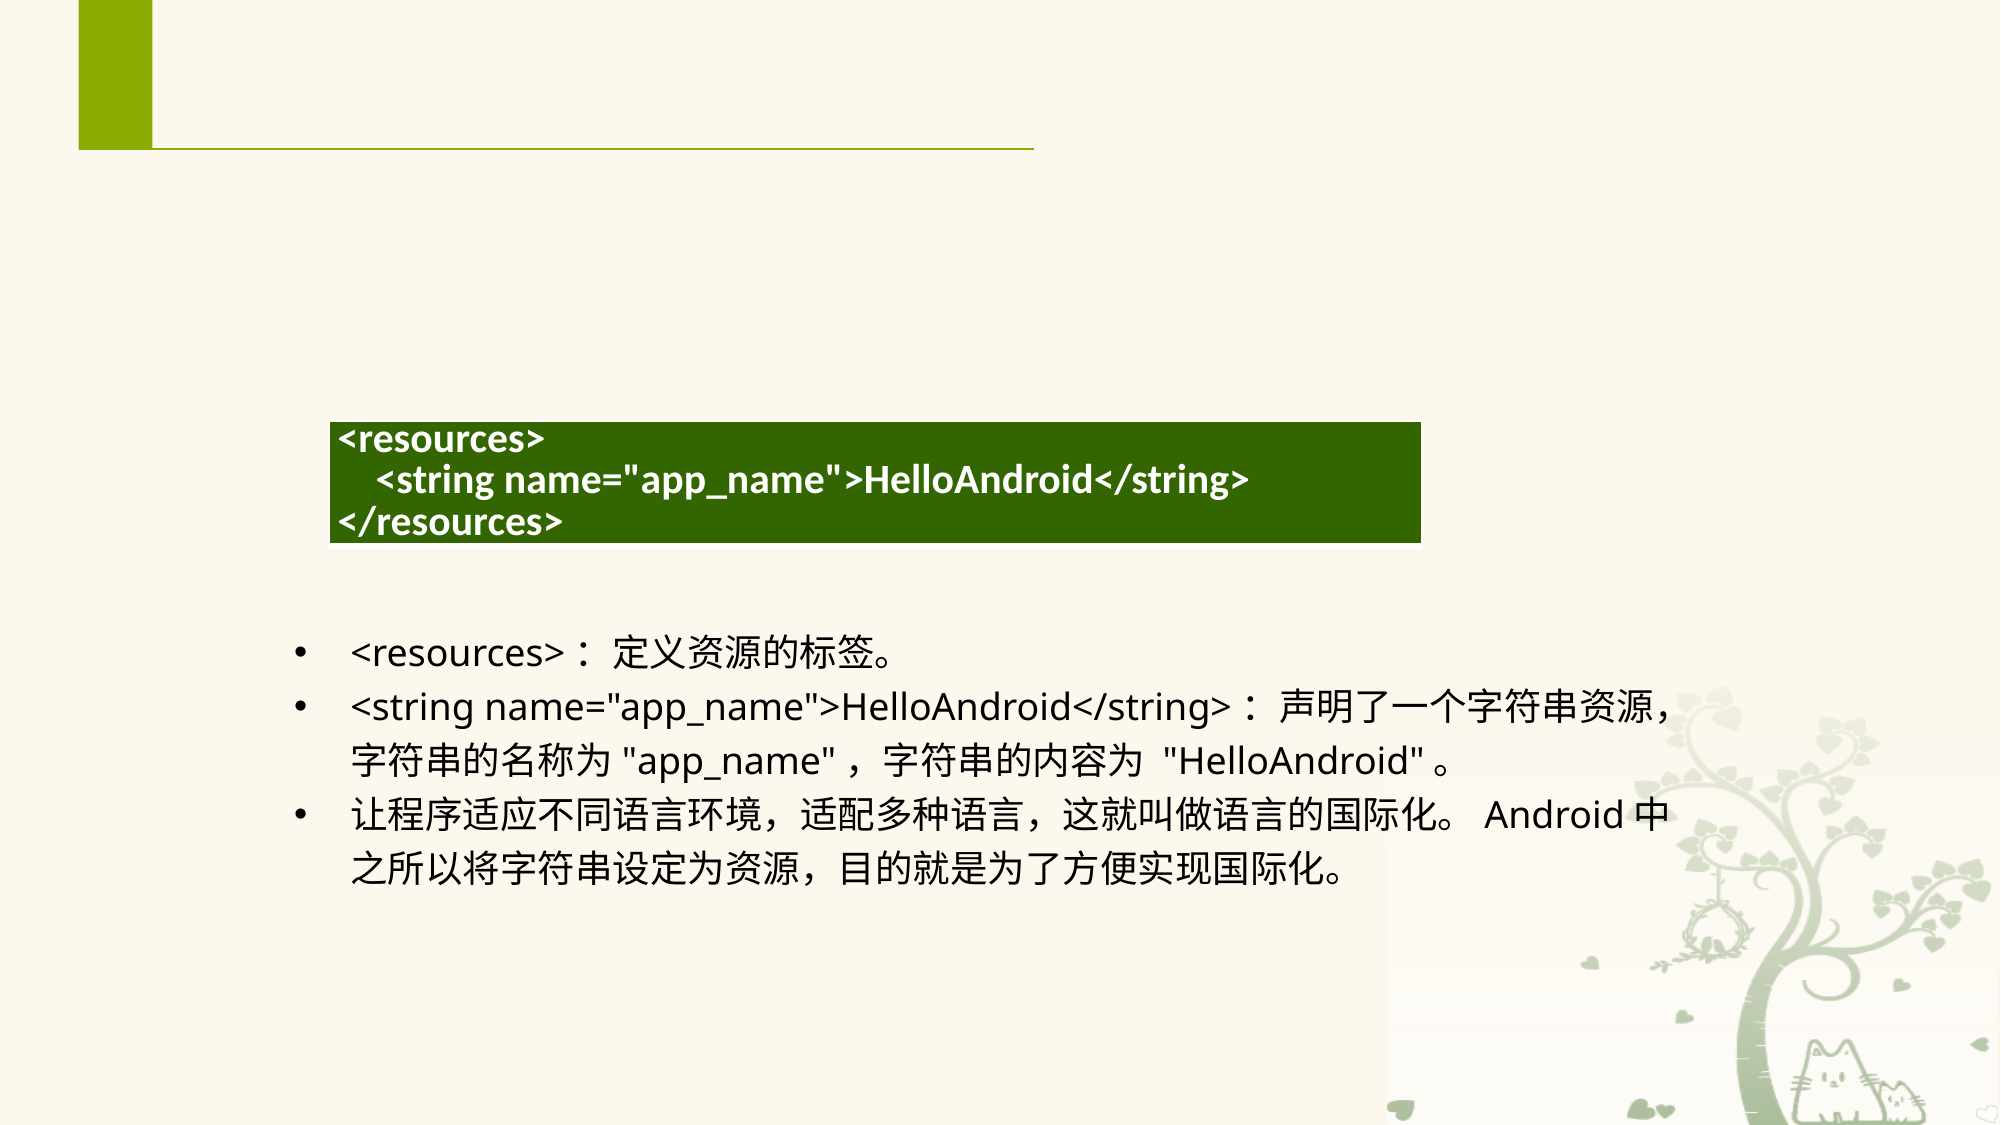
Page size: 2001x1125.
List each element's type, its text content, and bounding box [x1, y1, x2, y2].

text_box <resources>：定义资源的标签。 <string name="app_name">HelloAndroid</string>：声明了一个字符串资源，字符串的名称为"app_name"，字符串的内容为 "HelloAndroid"。 让程序适应不同语言环境，适配多种语言，这就叫做语言的国际化。Android中之所以将字符串设定为资源，目的就是为了方便实现国际化。 [279, 612, 1691, 951]
table_header <resources> <string name="app_name">HelloAndroid</string> </resources> [330, 422, 1421, 543]
